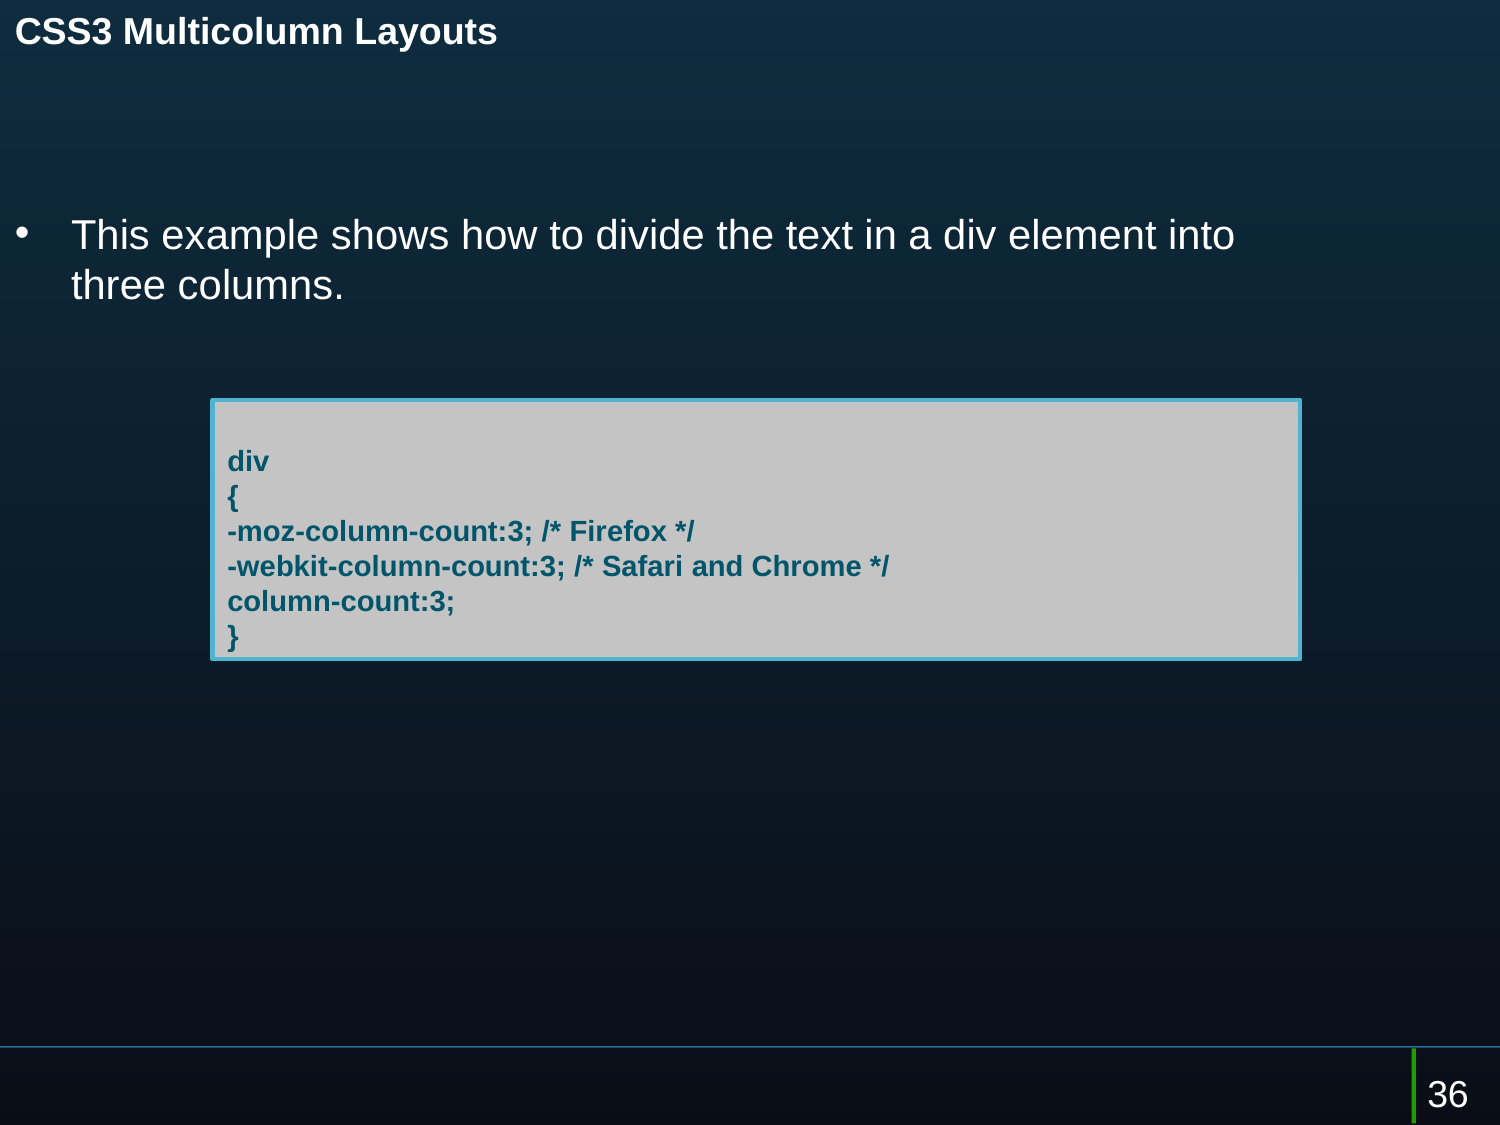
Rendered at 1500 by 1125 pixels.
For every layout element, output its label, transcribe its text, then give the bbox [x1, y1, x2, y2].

title CSS3 Multicolumn Layouts [0, 0, 1125, 88]
list This example shows how to divide the text in a div element into three columns. [0, 200, 1350, 1005]
text_box div { -moz-column-count:3; /* Firefox */ -webkit-column-count:3; /* Safari and Chrome */ column-count:3; } [210, 398, 1302, 661]
slide_number 36 [1412, 1062, 1500, 1100]
